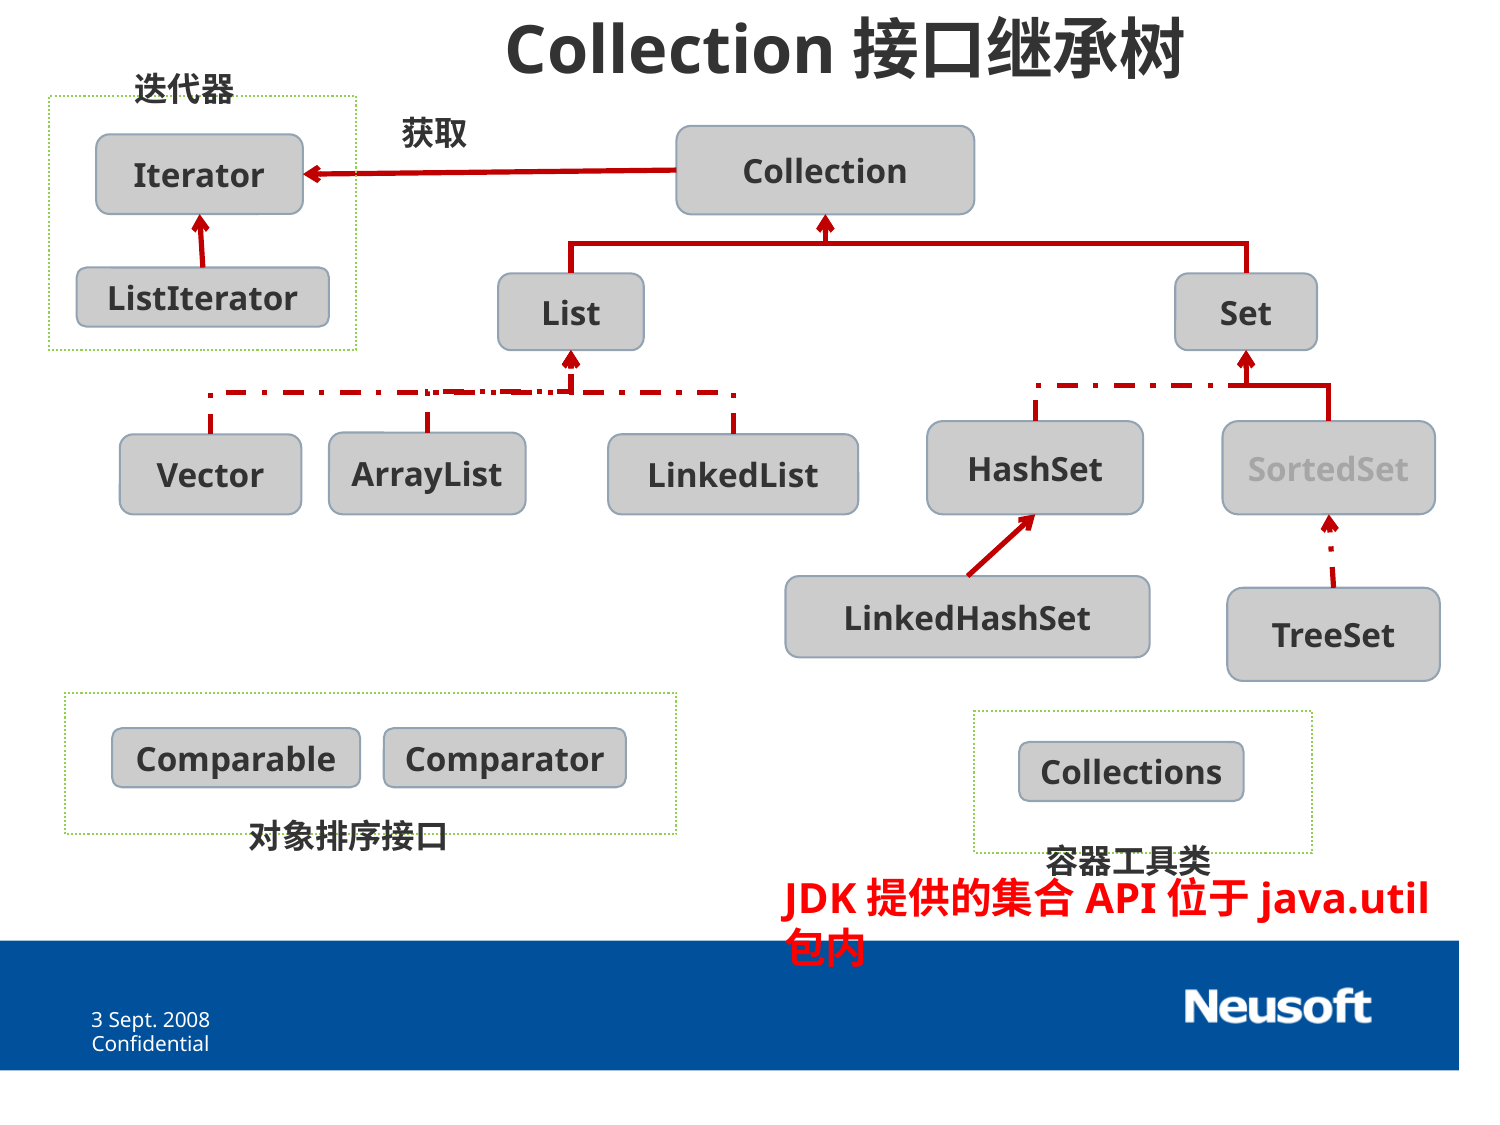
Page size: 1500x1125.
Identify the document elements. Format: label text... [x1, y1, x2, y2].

text_box Vector [118, 433, 303, 516]
text_box ArrayList [433, 431, 527, 516]
text_box [973, 710, 1313, 854]
text_box TreeSet [1226, 586, 1441, 682]
text_box [48, 95, 357, 351]
text_box Collection接口继承树 [489, 0, 1288, 94]
text_box ArrayList [327, 431, 348, 516]
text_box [302, 158, 677, 163]
text_box 容器工具类 [1030, 833, 1256, 864]
text_box Set [1177, 272, 1319, 352]
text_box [668, 104, 728, 360]
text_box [610, 299, 695, 462]
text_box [348, 200, 433, 561]
text_box Collection [728, 124, 976, 216]
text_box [1006, 21, 1066, 443]
text_box LinkedHashSet [784, 575, 1151, 659]
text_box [1105, 268, 1177, 480]
text_box LinkedList [607, 433, 860, 516]
text_box 迭代器 [119, 60, 303, 116]
picture [1175, 980, 1381, 1033]
text_box 对象排序接口 [234, 807, 499, 863]
text_box SortedSet [1221, 420, 1437, 516]
text_box List [497, 272, 645, 352]
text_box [457, 307, 541, 452]
text_box 获取 [386, 105, 509, 158]
text_box HashSet [926, 420, 1145, 516]
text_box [967, 502, 1036, 565]
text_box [1252, 332, 1323, 416]
text_box JDK提供的集合API位于java.util包内 [769, 864, 1489, 980]
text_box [199, 213, 203, 268]
text_box [64, 692, 677, 835]
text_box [1328, 502, 1334, 576]
